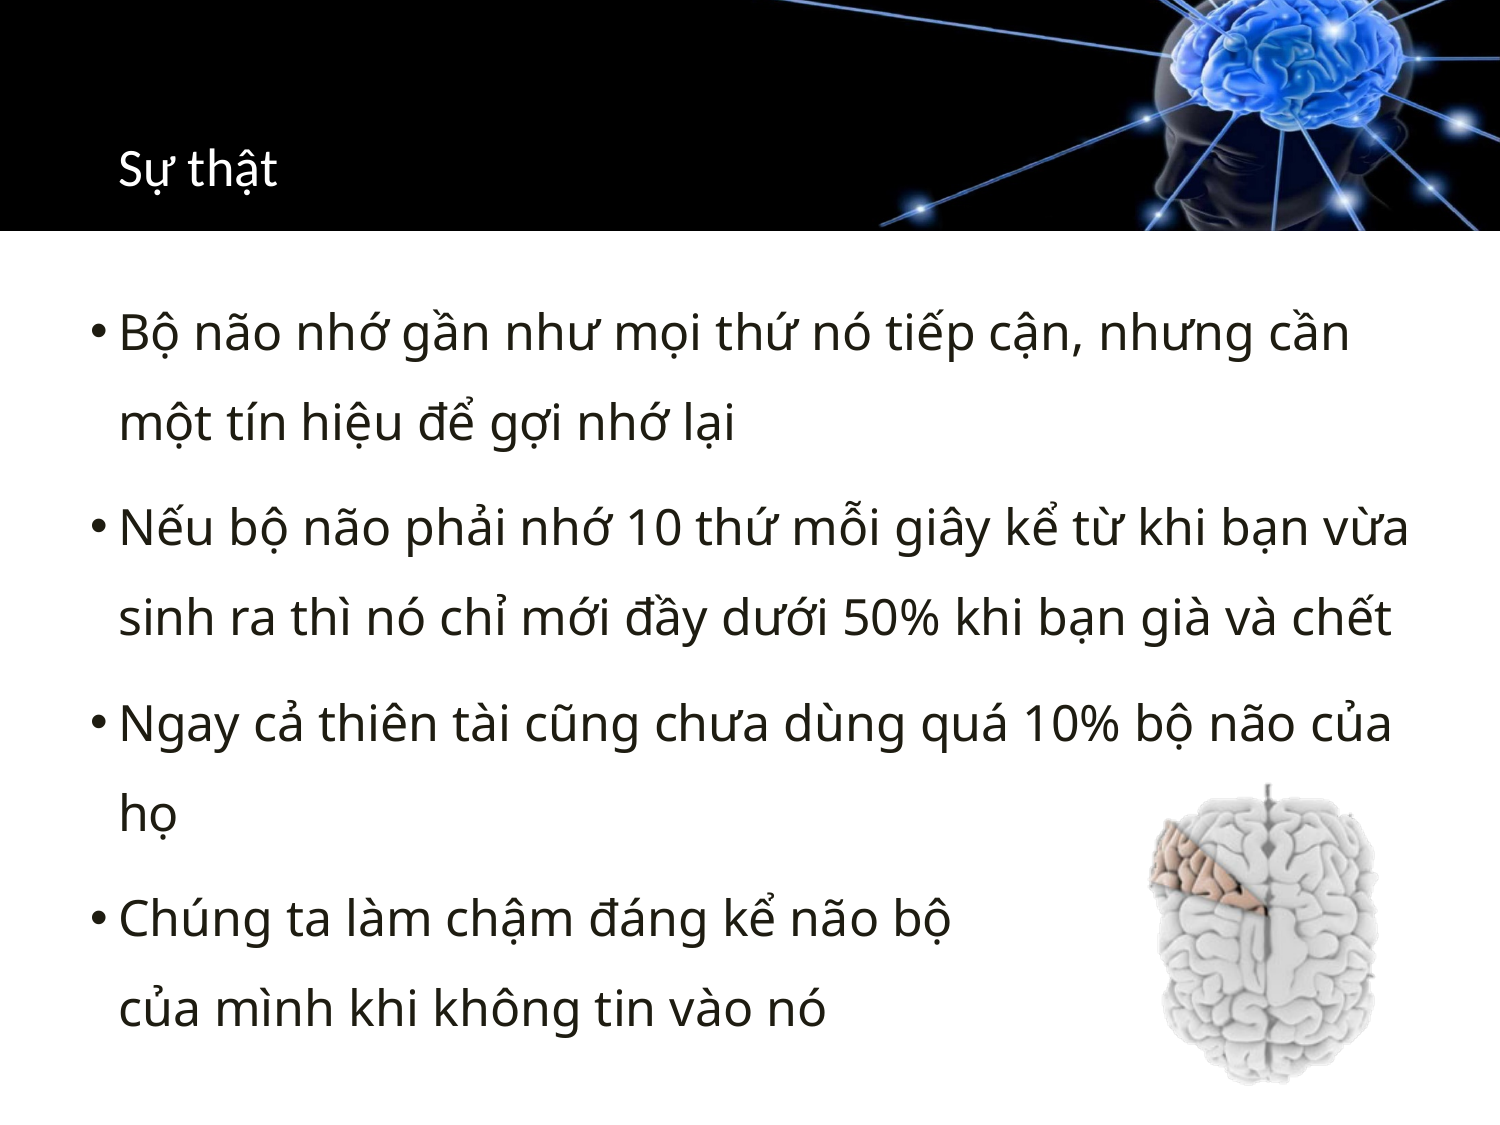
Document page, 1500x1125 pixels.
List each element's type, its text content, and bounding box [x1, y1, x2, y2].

list Bộ não nhớ gần như mọi thứ nó tiếp cận, nhưng cần một tín hiệu để gợi nhớ lại Nếu bộ não phải nhớ 10 thứ mỗi giây kể từ khi bạn vừa sinh ra thì nó chỉ mới đầy dưới 50% khi bạn già và chết Ngay cả thiên tài cũng chưa dùng quá 10% bộ não của họ Chúng ta làm chậm đáng kể não bộ của mình khi không tin vào nó [75, 262, 1475, 1075]
picture [0, 0, 1500, 231]
picture [1056, 749, 1481, 1107]
title Sự thật [103, 59, 1397, 262]
